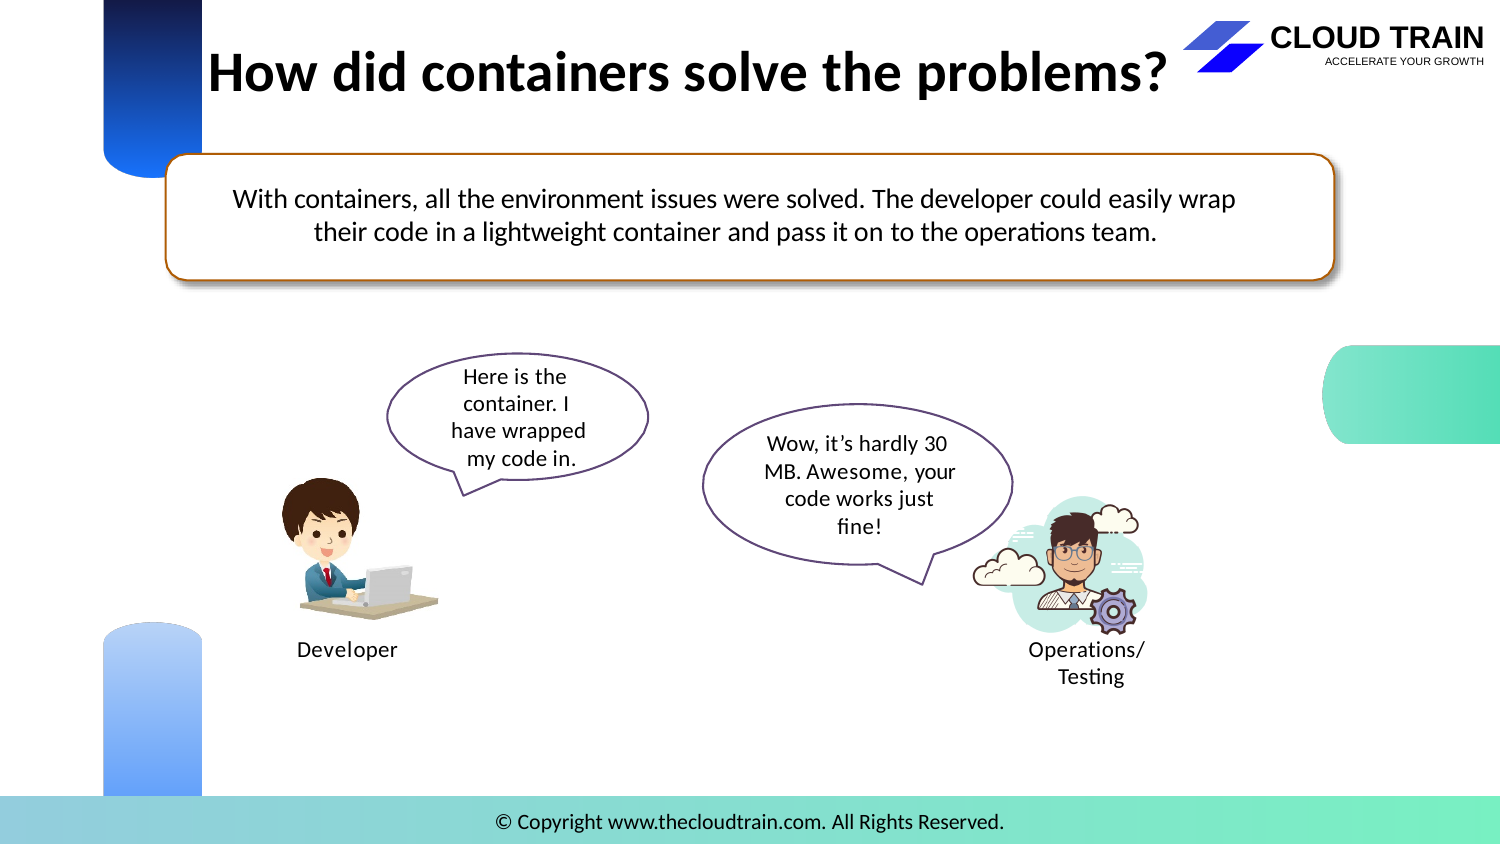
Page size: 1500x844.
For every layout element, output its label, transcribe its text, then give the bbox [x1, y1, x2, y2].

title How did containers solve the problems? [41, 0, 1335, 139]
picture [103, 139, 202, 178]
picture [282, 478, 439, 620]
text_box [162, 151, 1347, 293]
picture [969, 469, 1165, 664]
picture [103, 622, 202, 797]
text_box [387, 353, 649, 496]
text_box Developer [294, 631, 400, 662]
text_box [702, 403, 1014, 586]
text_box Operations/ Testing [1026, 664, 1148, 690]
picture [1322, 345, 1500, 444]
